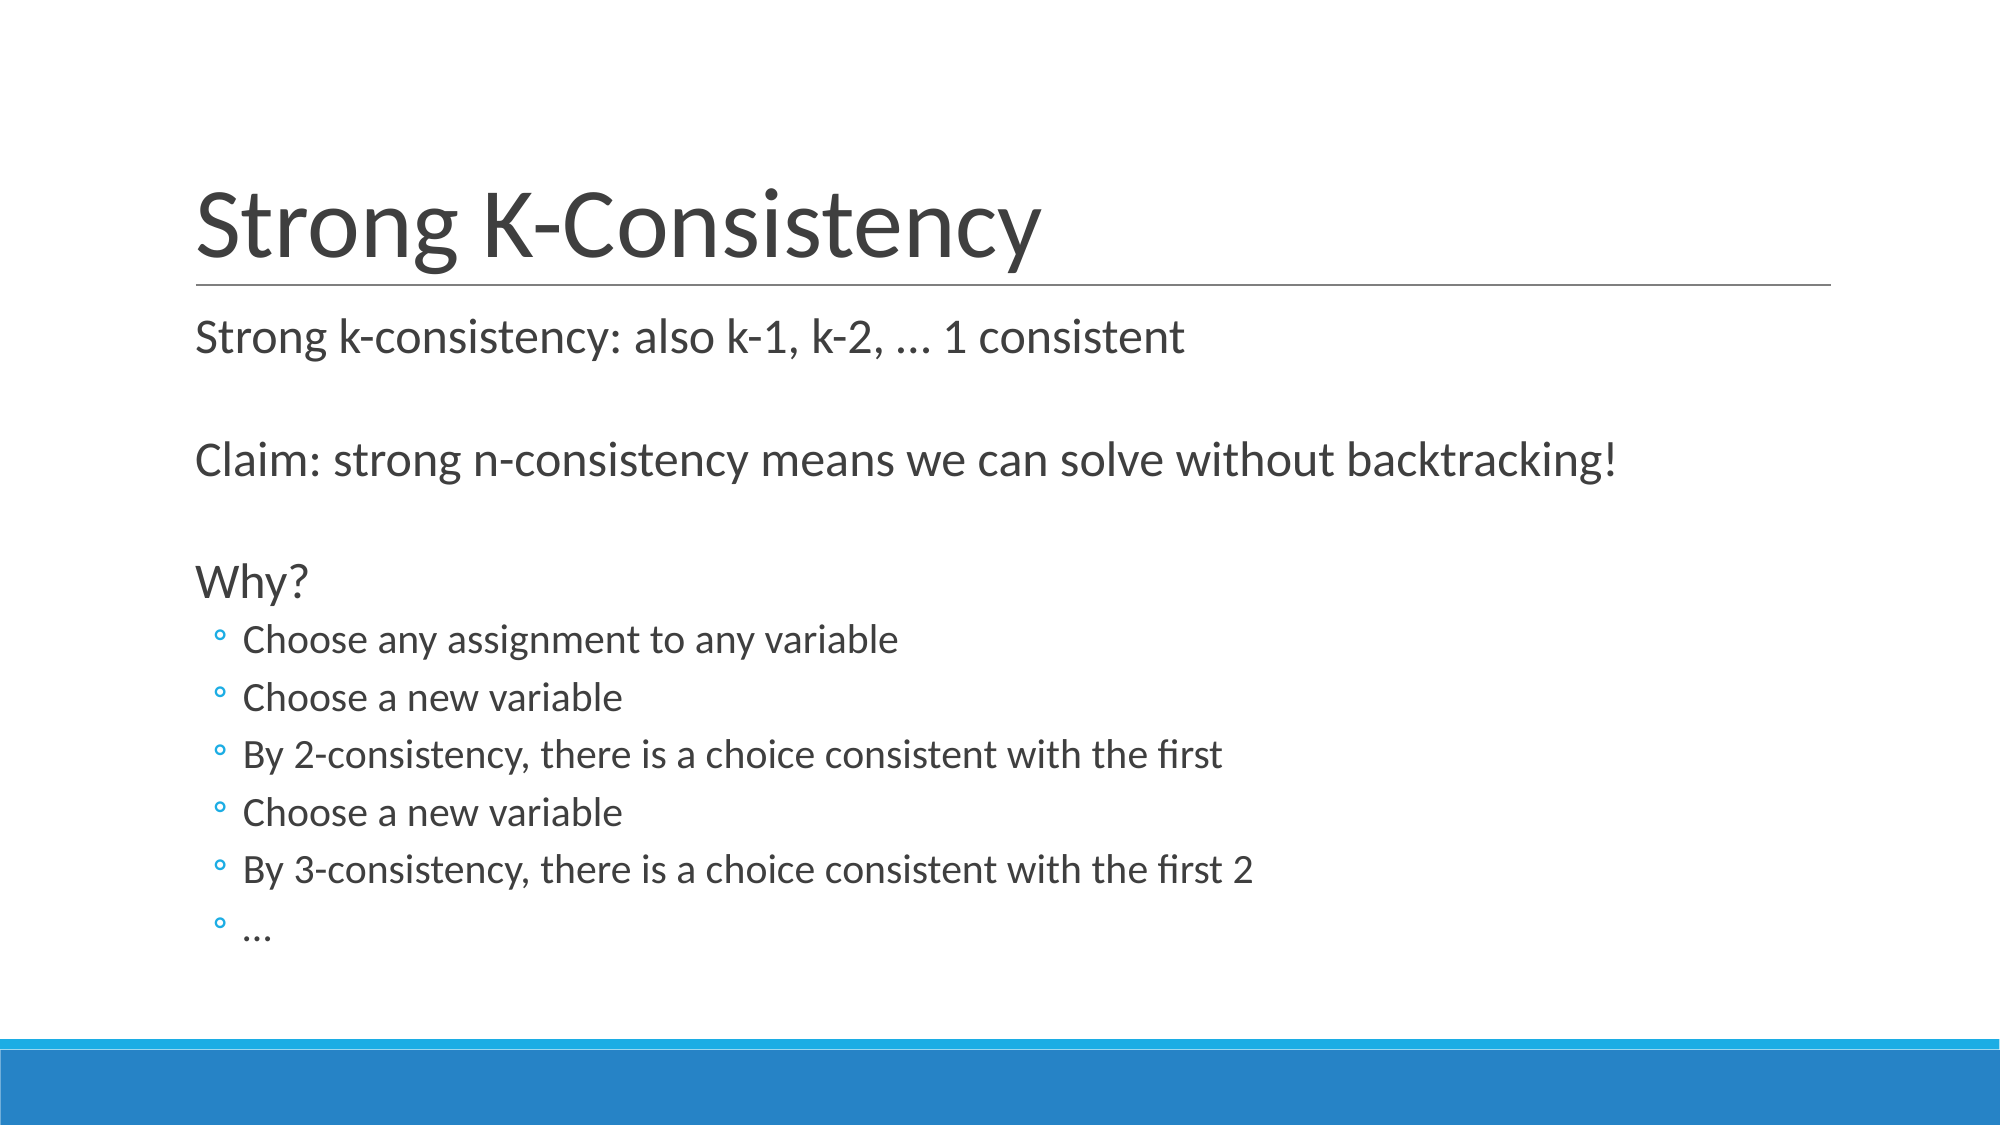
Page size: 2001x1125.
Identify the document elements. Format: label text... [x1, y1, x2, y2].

title Strong K-Consistency [180, 47, 1830, 285]
list Strong k-consistency: also k-1, k-2, … 1 consistent Claim: strong n-consistency means we can solve without backtracking! Why? Choose any assignment to any variable Choose a new variable By 2-consistency, there is a choice consistent with the first Choose a new variable By 3-consistency, there is a choice consistent with the first 2 … [180, 302, 1830, 963]
